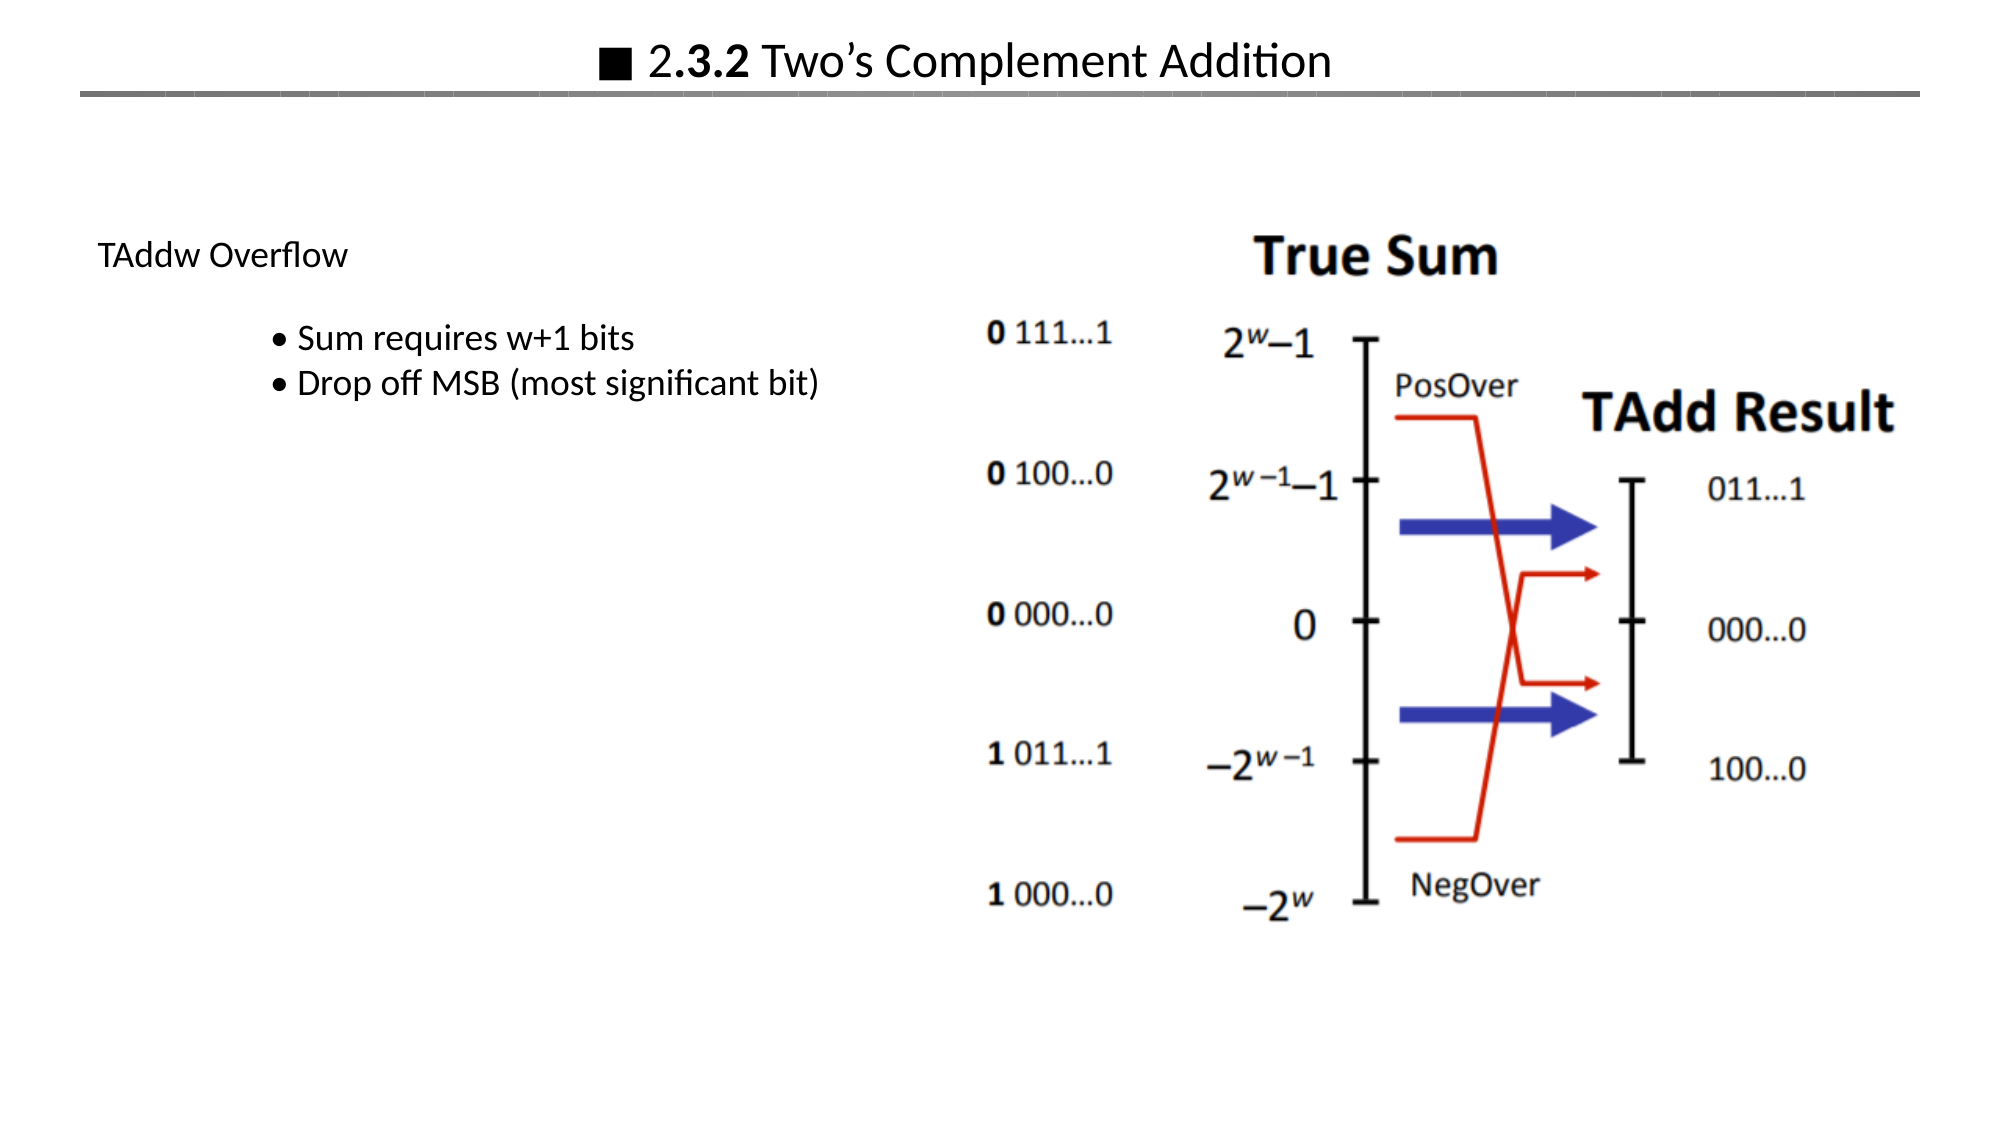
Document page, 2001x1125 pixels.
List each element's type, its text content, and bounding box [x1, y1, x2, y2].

text_box [78, 89, 1922, 99]
text_box TAddw Overflow [82, 223, 364, 283]
text_box ◼︎ 2.3.2 Two’s Complement Addition ︎ [580, 20, 1420, 96]
text_box • Sum requires w+1 bits • Drop off MSB (most significant bit) [255, 306, 940, 411]
picture [940, 181, 1921, 966]
